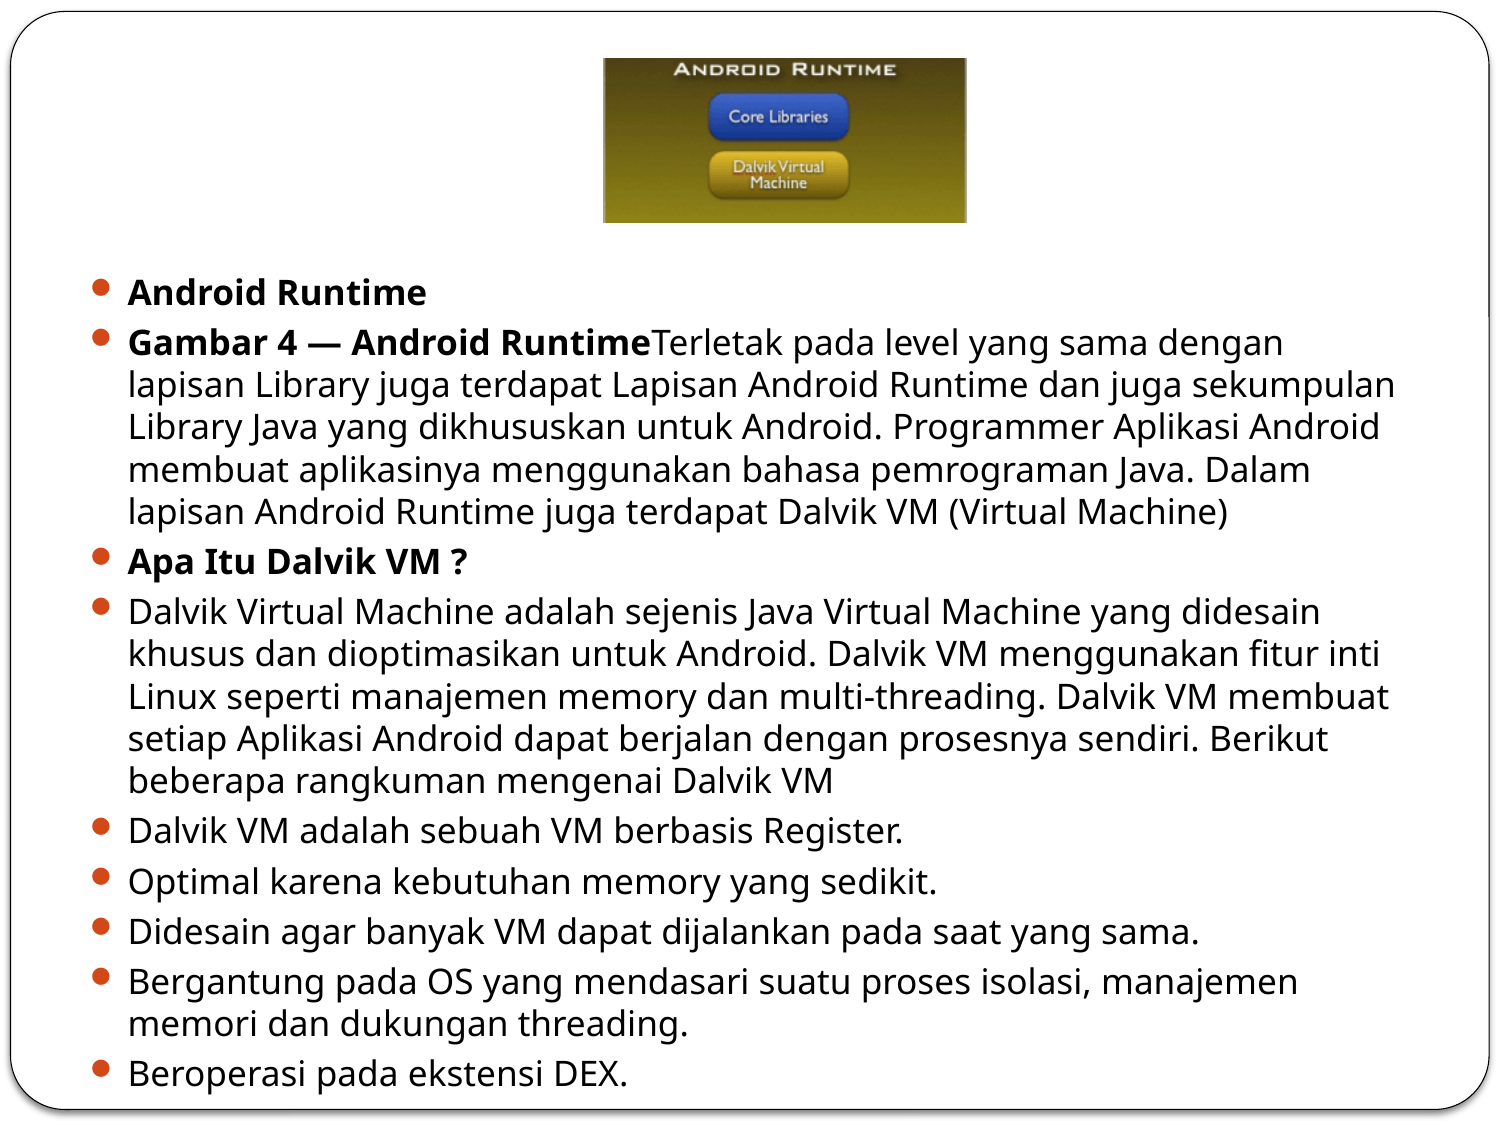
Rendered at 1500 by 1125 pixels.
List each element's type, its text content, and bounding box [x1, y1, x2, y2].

list Android Runtime Gambar 4 — Android RuntimeTerletak pada level yang sama dengan lapisan Library juga terdapat Lapisan Android Runtime dan juga sekumpulan Library Java yang dikhususkan untuk Android. Programmer Aplikasi Android membuat aplikasinya menggunakan bahasa pemrograman Java. Dalam lapisan Android Runtime juga terdapat Dalvik VM (Virtual Machine) Apa Itu Dalvik VM ? Dalvik Virtual Machine adalah sejenis Java Virtual Machine yang didesain khusus dan dioptimasikan untuk Android. Dalvik VM menggunakan fitur inti Linux seperti manajemen memory dan multi-threading. Dalvik VM membuat setiap Aplikasi Android dapat berjalan dengan prosesnya sendiri. Berikut beberapa rangkuman mengenai Dalvik VM Dalvik VM adalah sebuah VM berbasis Register. Optimal karena kebutuhan memory yang sedikit. Didesain agar banyak VM dapat dijalankan pada saat yang sama. Bergantung pada OS yang mendasari suatu proses isolasi, manajemen memori dan dukungan threading. Beroperasi pada ekstensi DEX. [75, 262, 1425, 1125]
picture [603, 58, 967, 223]
